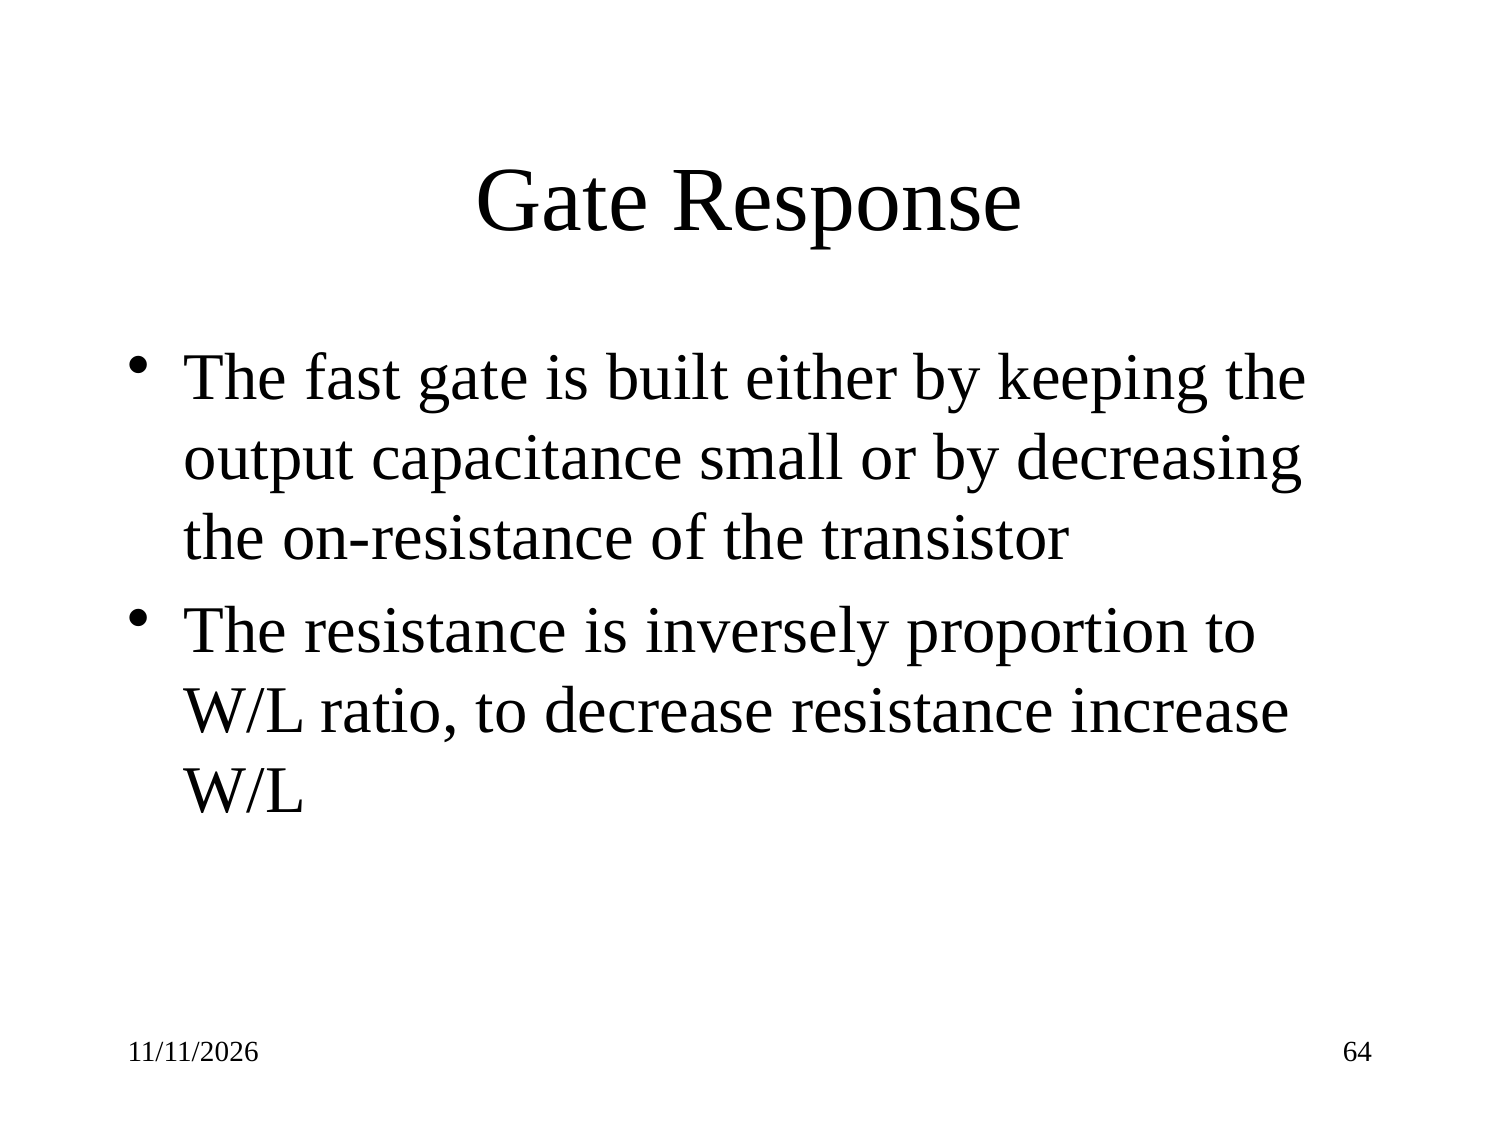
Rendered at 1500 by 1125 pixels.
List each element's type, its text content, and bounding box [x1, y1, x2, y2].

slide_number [112, 1024, 426, 1101]
slide_number 64 [1074, 1024, 1388, 1101]
list The fast gate is built either by keeping the output capacitance small or by decreasing the on-resistance of the transistor The resistance is inversely proportion to W/L ratio, to decrease resistance increase W/L [112, 324, 1388, 1000]
title Gate Response [112, 99, 1388, 288]
